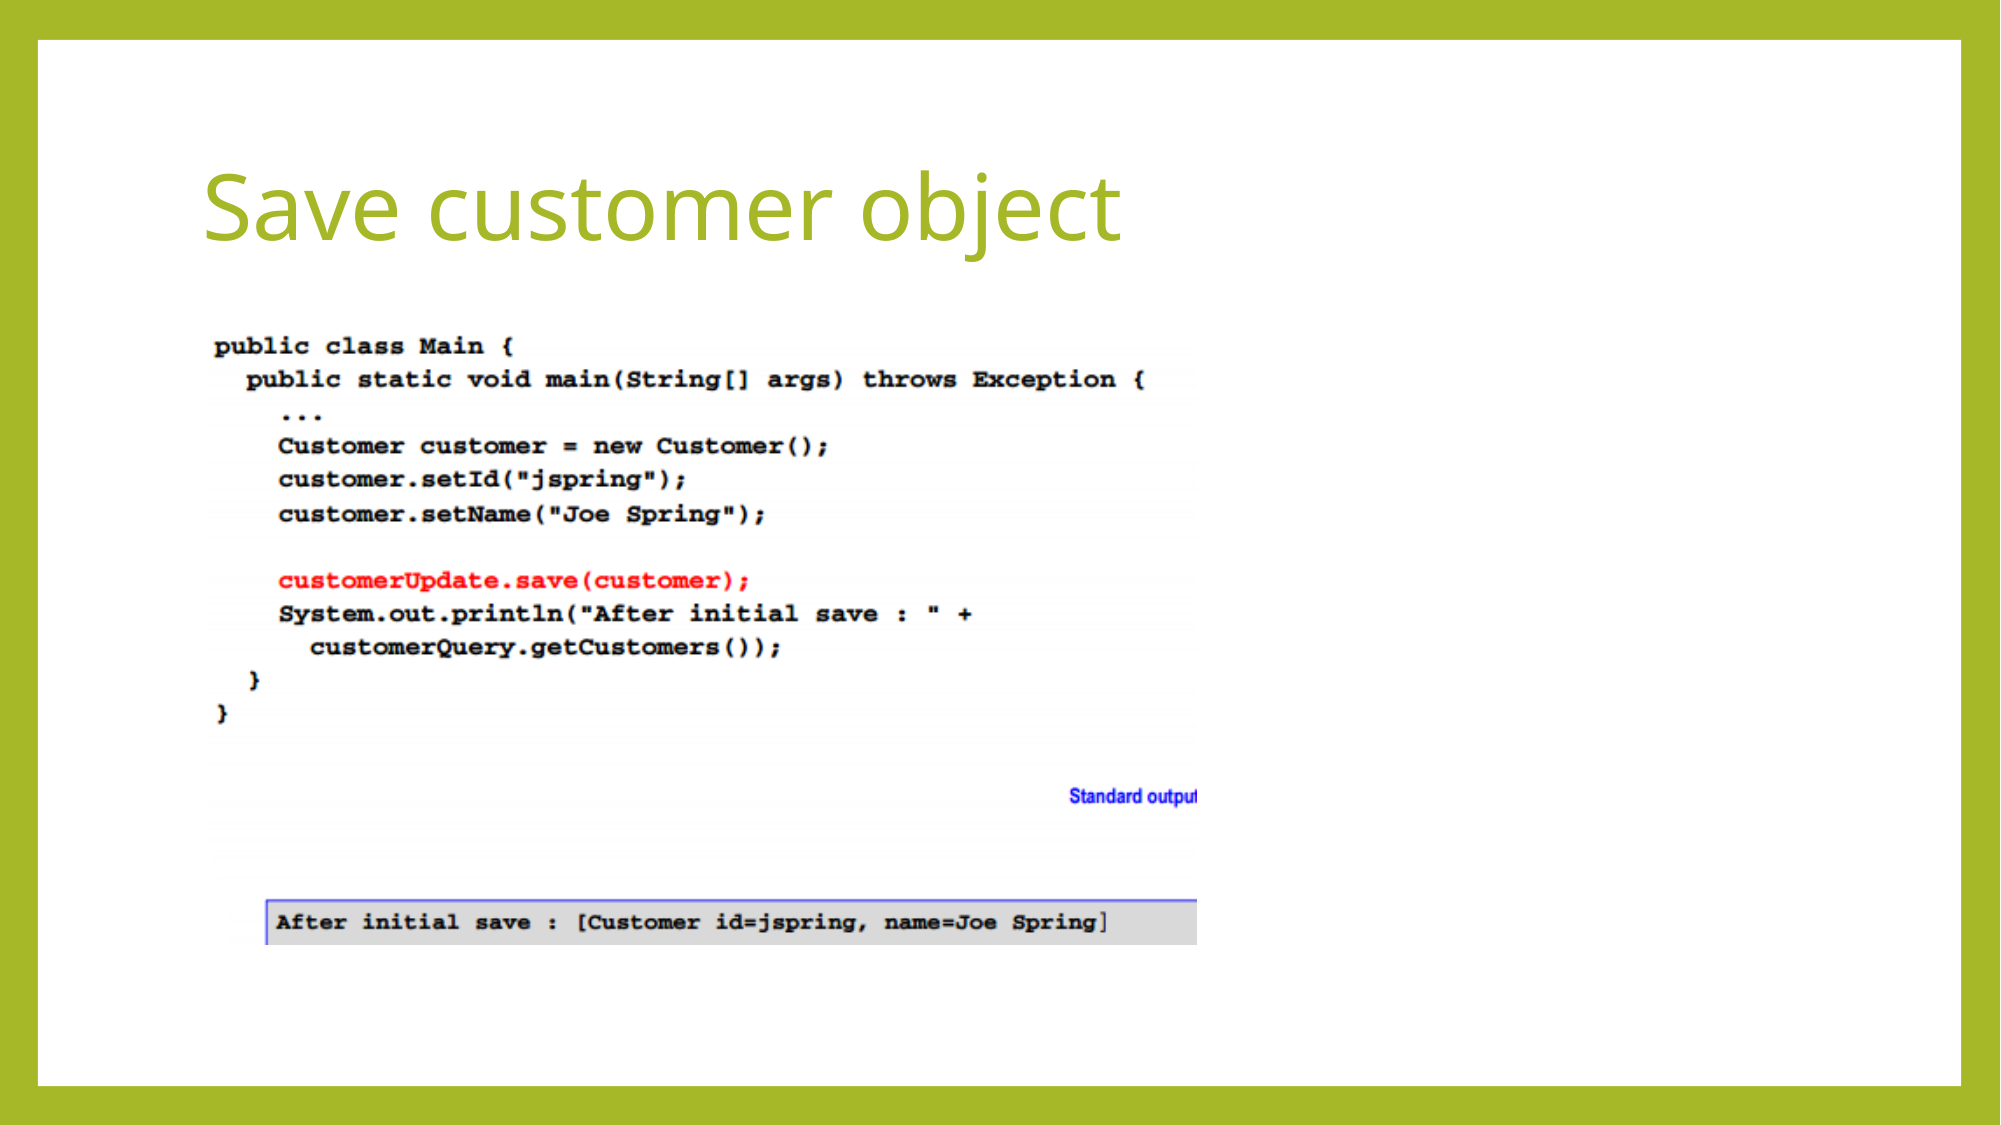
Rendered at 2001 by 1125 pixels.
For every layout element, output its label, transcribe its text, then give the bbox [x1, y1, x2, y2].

picture [207, 326, 1197, 946]
title Save customer object [187, 99, 1808, 323]
